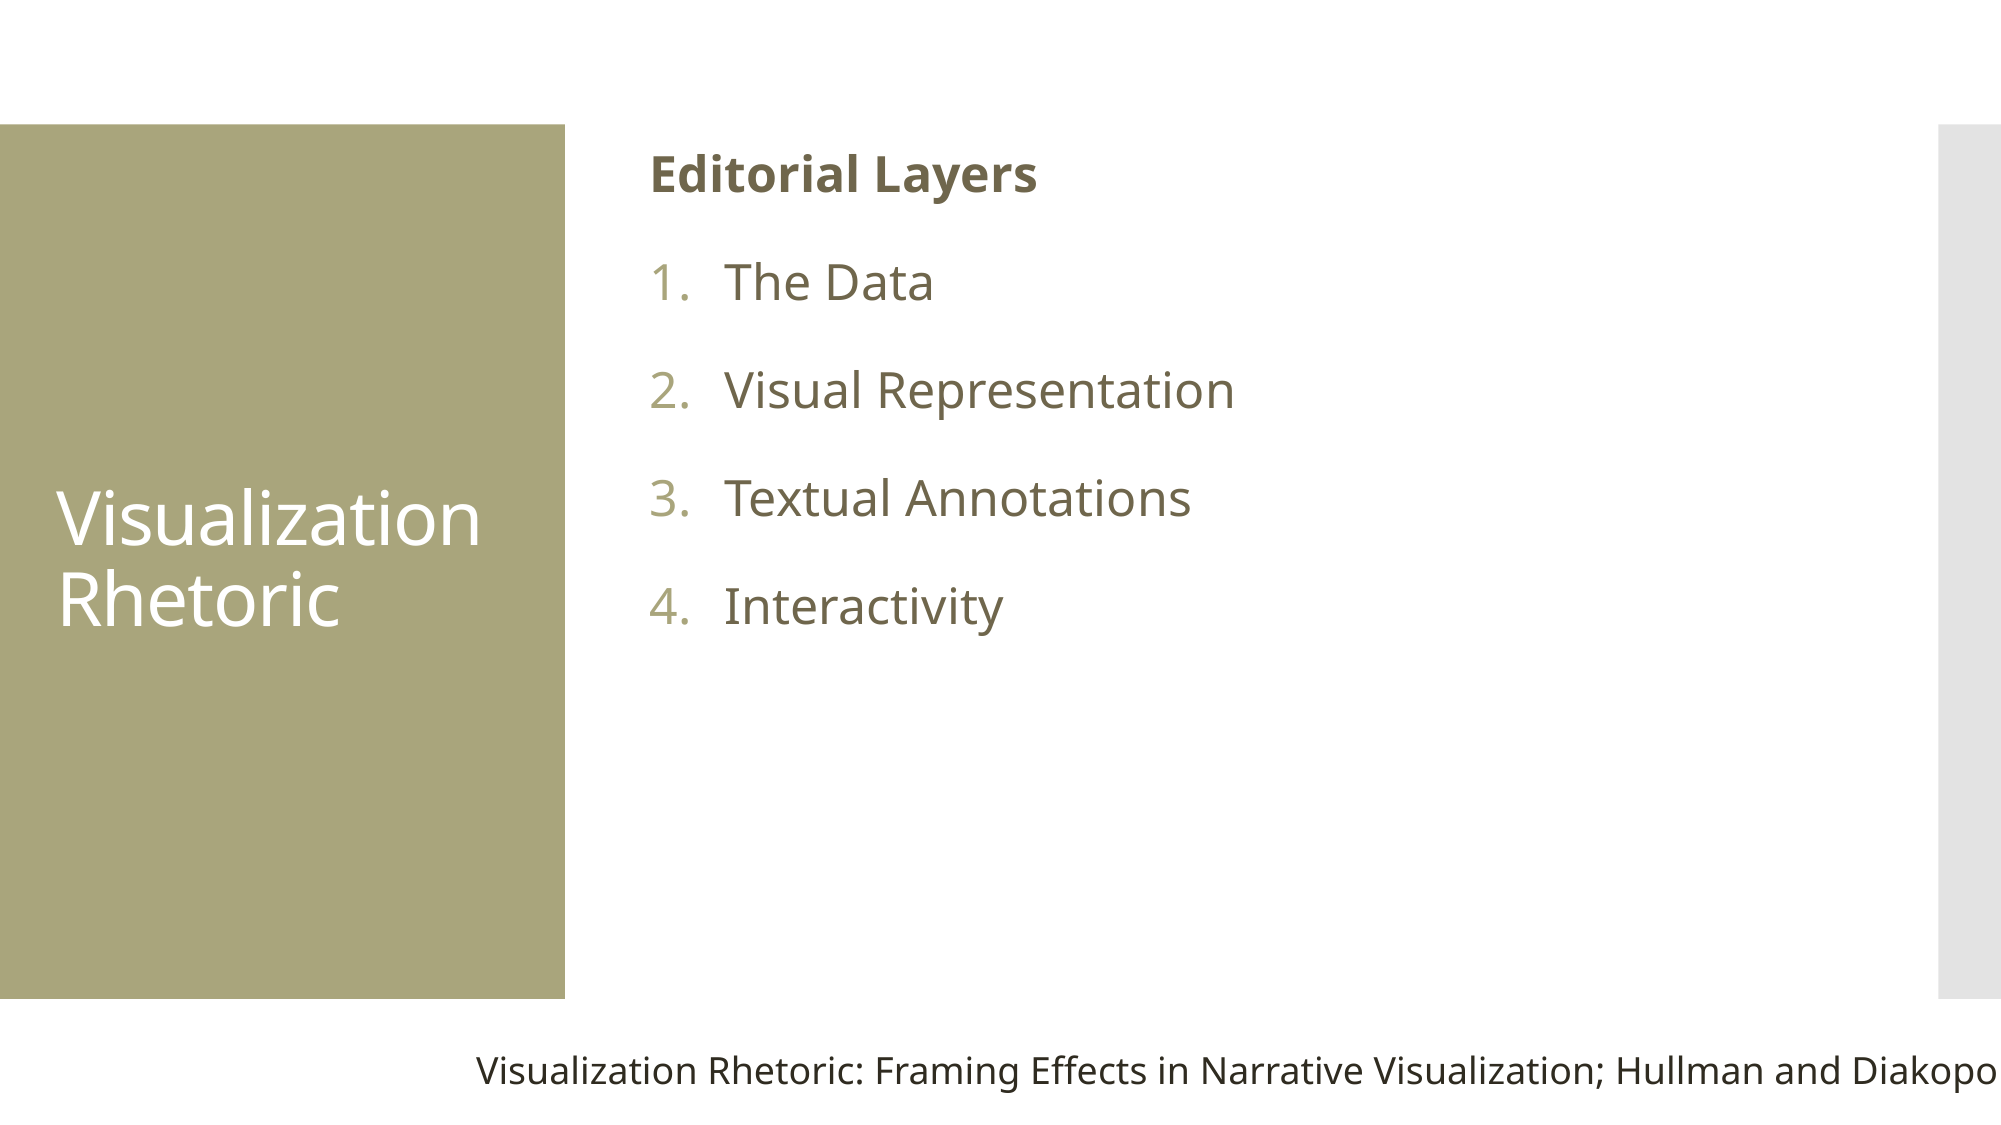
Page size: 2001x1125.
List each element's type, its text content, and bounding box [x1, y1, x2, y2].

title Visualization Rhetoric [41, 184, 525, 940]
list Editorial Layers The Data Visual Representation Textual Annotations Interactivity [634, 141, 1835, 982]
text_box Visualization Rhetoric: Framing Effects in Narrative Visualization; Hullman and Diakopoulos [461, 1039, 2000, 1100]
